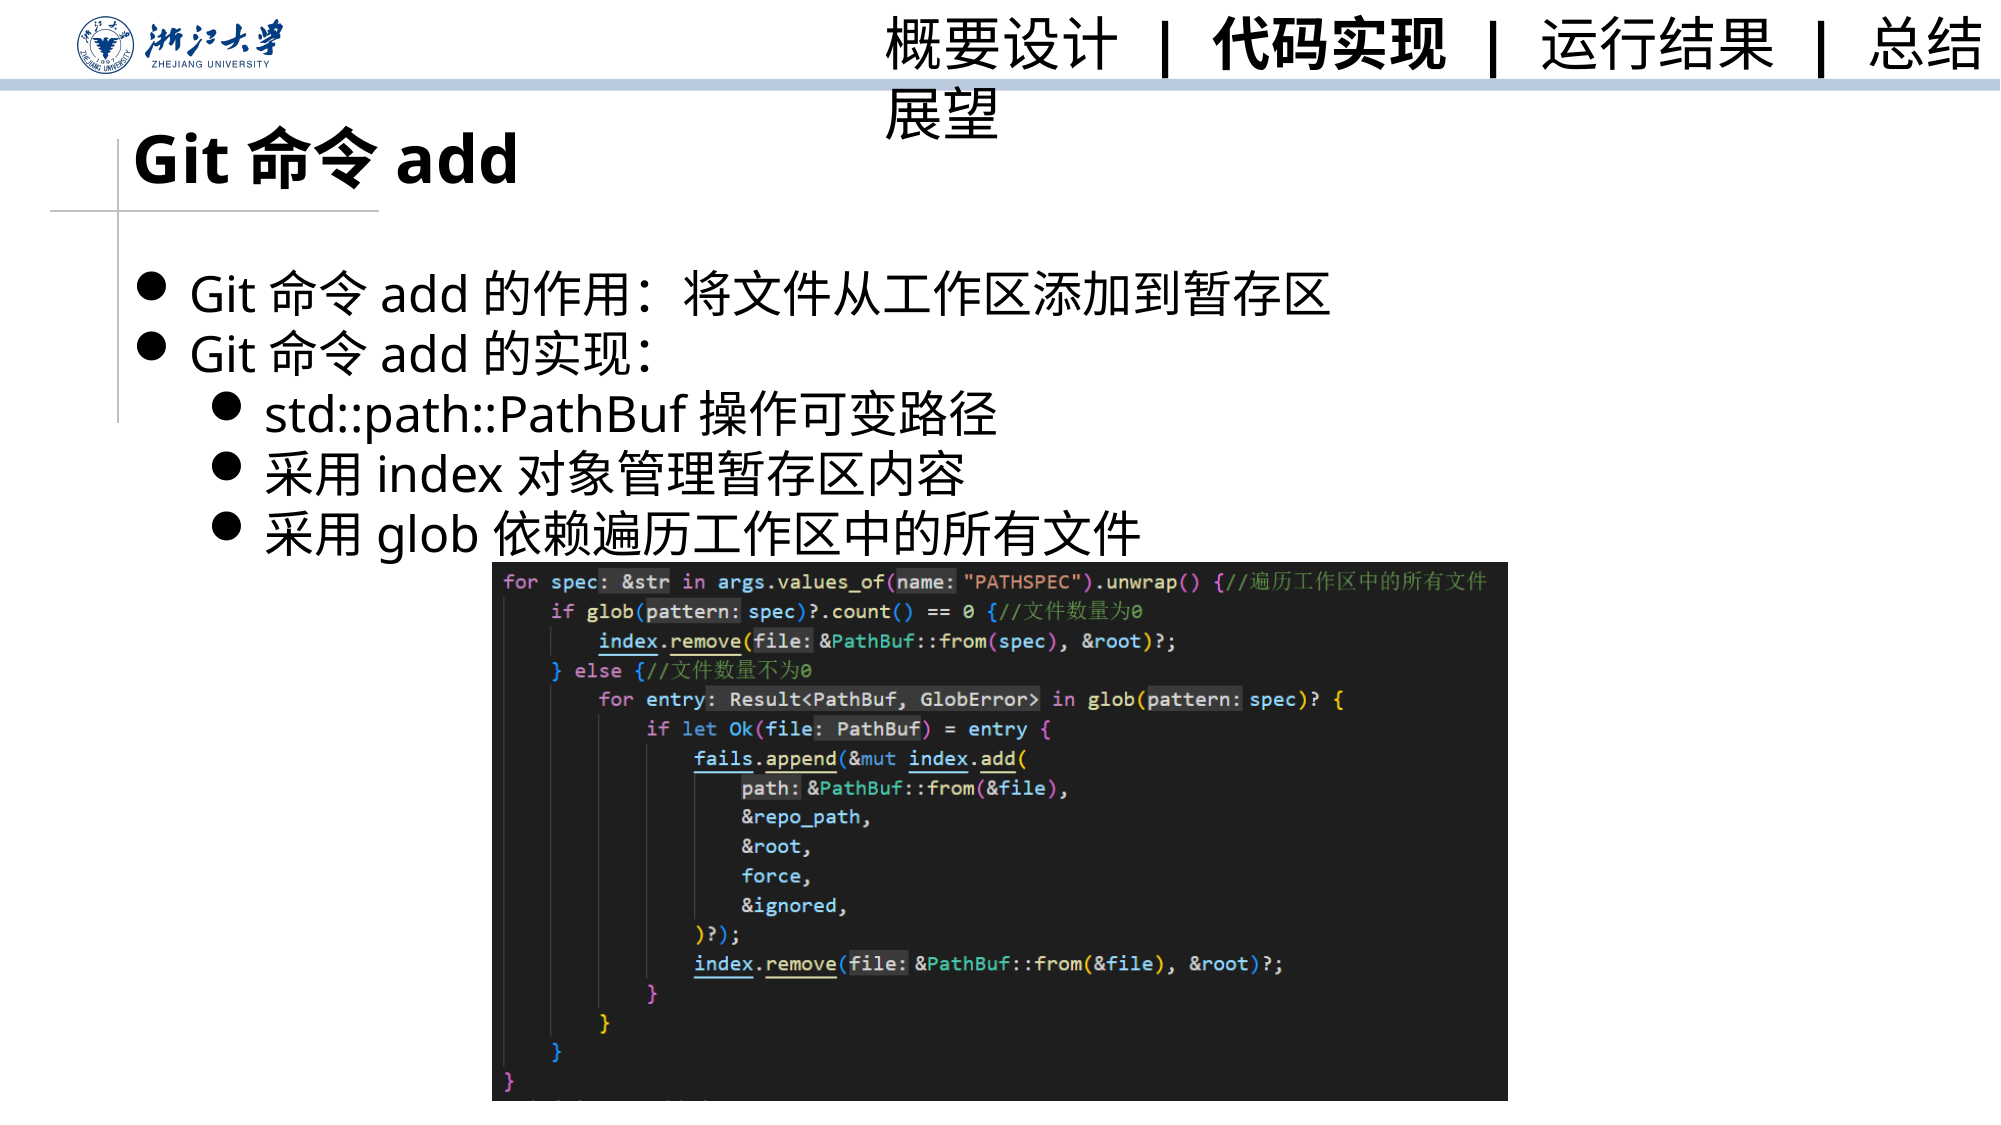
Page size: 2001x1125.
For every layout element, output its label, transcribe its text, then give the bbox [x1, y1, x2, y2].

picture [77, 16, 283, 74]
text_box [0, 78, 869, 92]
text_box Git命令add [118, 109, 1882, 204]
text_box Git命令add的作用：将文件从工作区添加到暂存区 Git命令add的实现： std::path::PathBuf操作可变路径 采用index对象管理暂存区内容 采用glob依赖遍历工作区中的所有文件 [118, 255, 1882, 571]
text_box 概要设计 | 代码实现 | 运行结果 | 总结展望 [869, 0, 2000, 155]
picture [492, 562, 1508, 1101]
